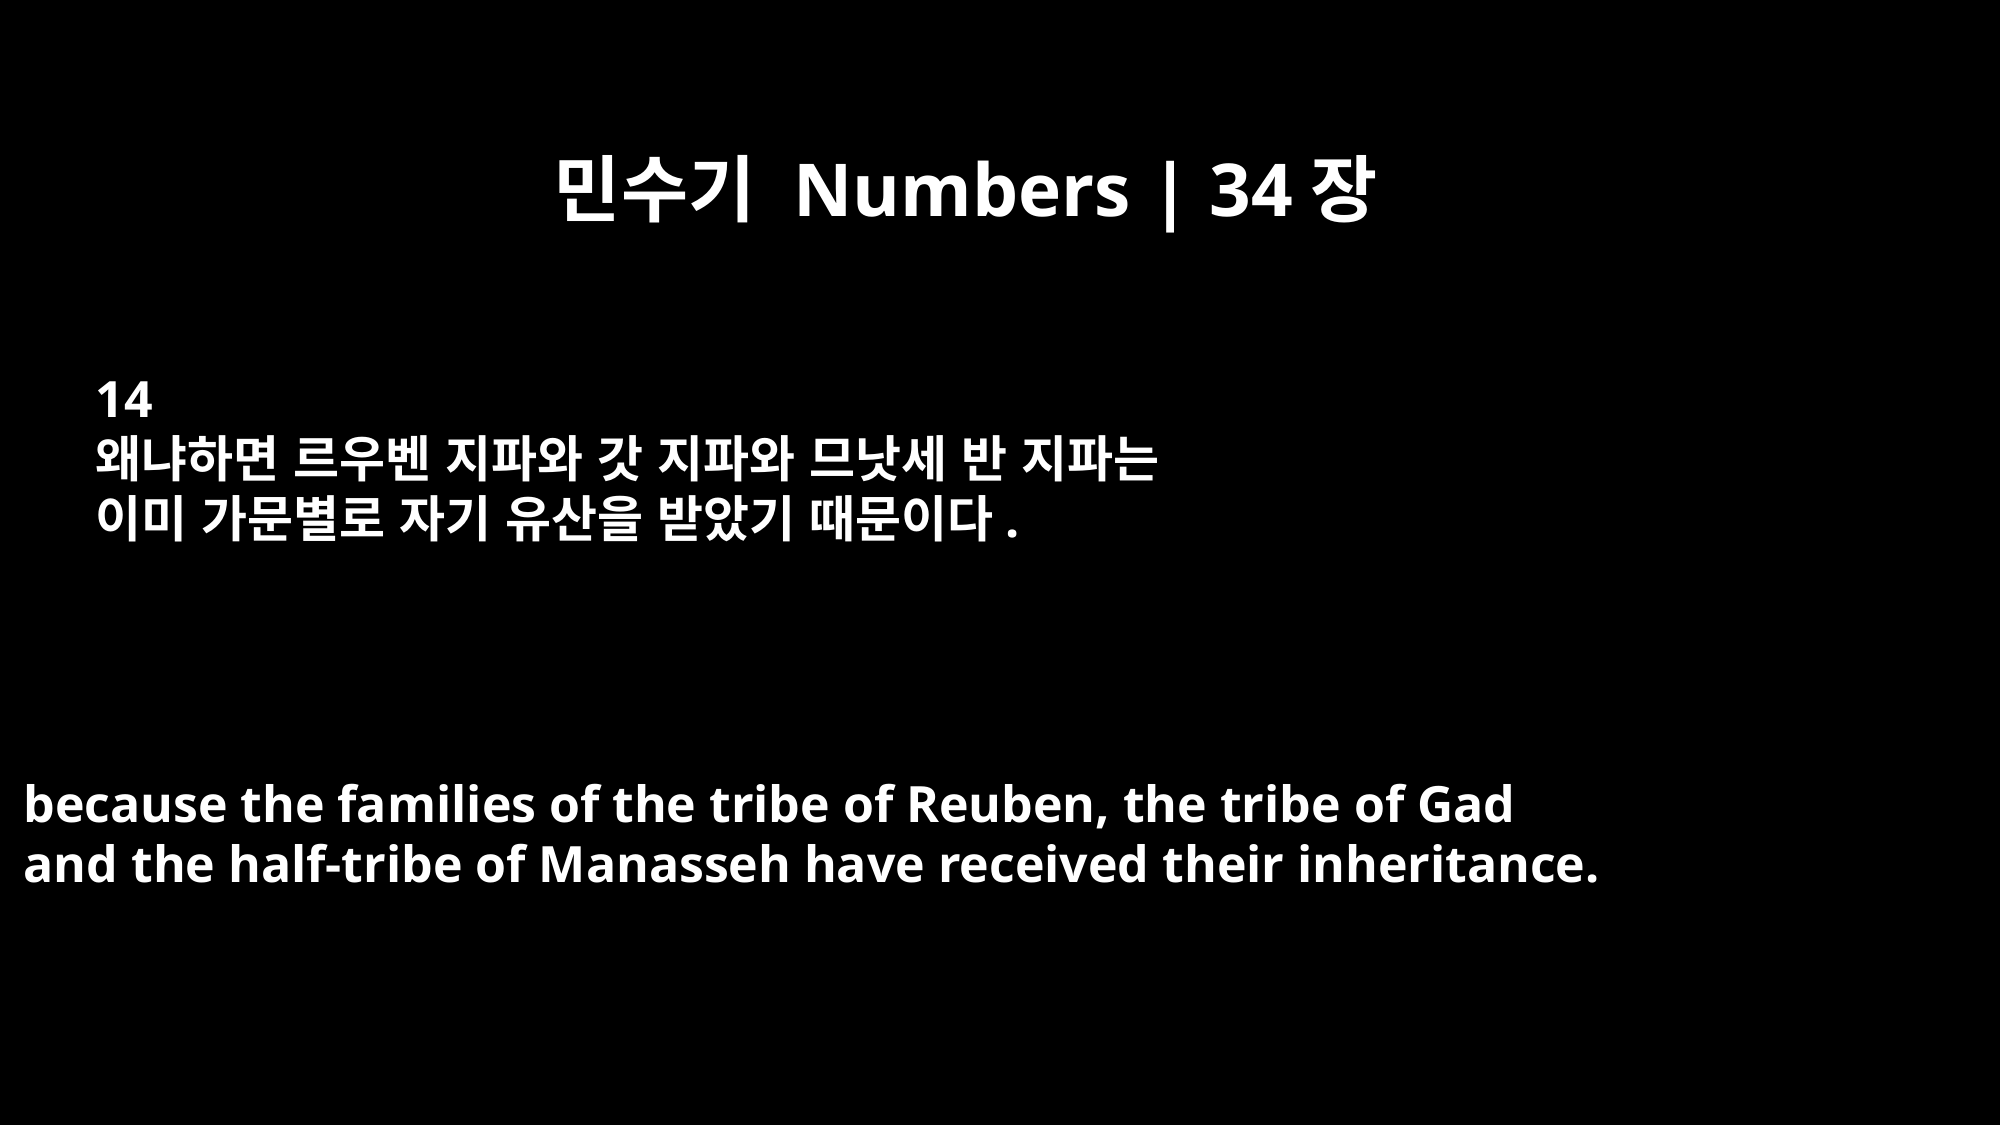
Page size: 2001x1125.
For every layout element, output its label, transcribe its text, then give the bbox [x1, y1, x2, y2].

text_box 14 왜냐하면 르우벤 지파와 갓 지파와 므낫세 반 지파는 이미 가문별로 자기 유산을 받았기 때문이다. [80, 359, 1175, 555]
text_box 민수기 Numbers | 34장 [538, 136, 1393, 239]
text_box because the families of the tribe of Reuben, the tribe of Gad and the half-tribe of Manasseh have received their inheritance. [8, 764, 1616, 900]
